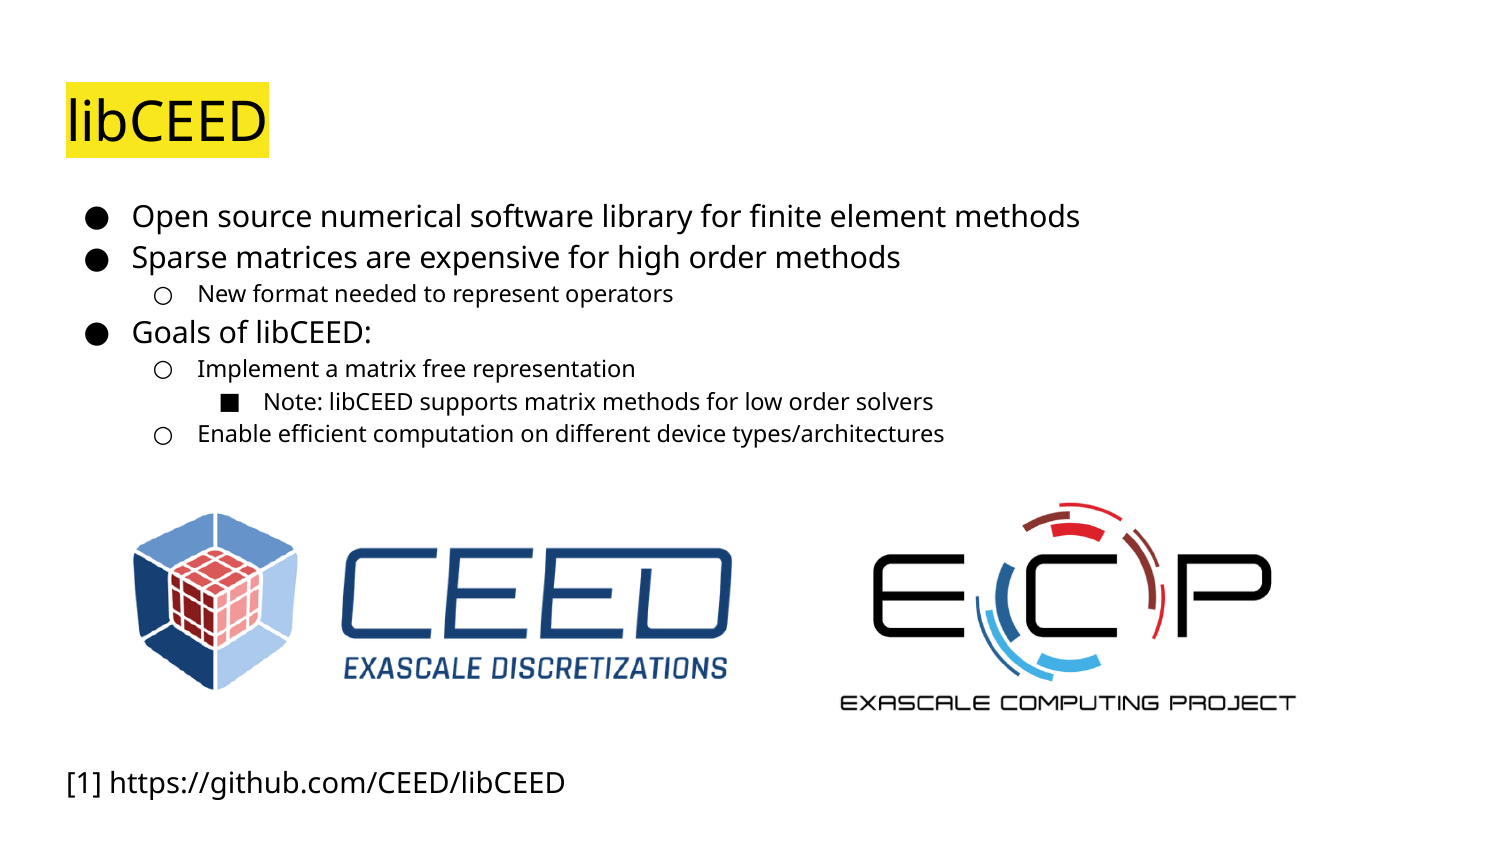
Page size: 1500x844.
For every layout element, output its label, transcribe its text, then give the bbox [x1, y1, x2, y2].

picture [123, 493, 744, 711]
picture [830, 482, 1302, 722]
list Open source numerical software library for finite element methods Sparse matrices are expensive for high order methods New format needed to represent operators Goals of libCEED: Implement a matrix free representation Note: libCEED supports matrix methods for low order solvers Enable efficient computation on different device types/architectures [51, 176, 1449, 463]
text_box [1] https://github.com/CEED/libCEED [51, 749, 600, 815]
title libCEED [51, 70, 1449, 176]
